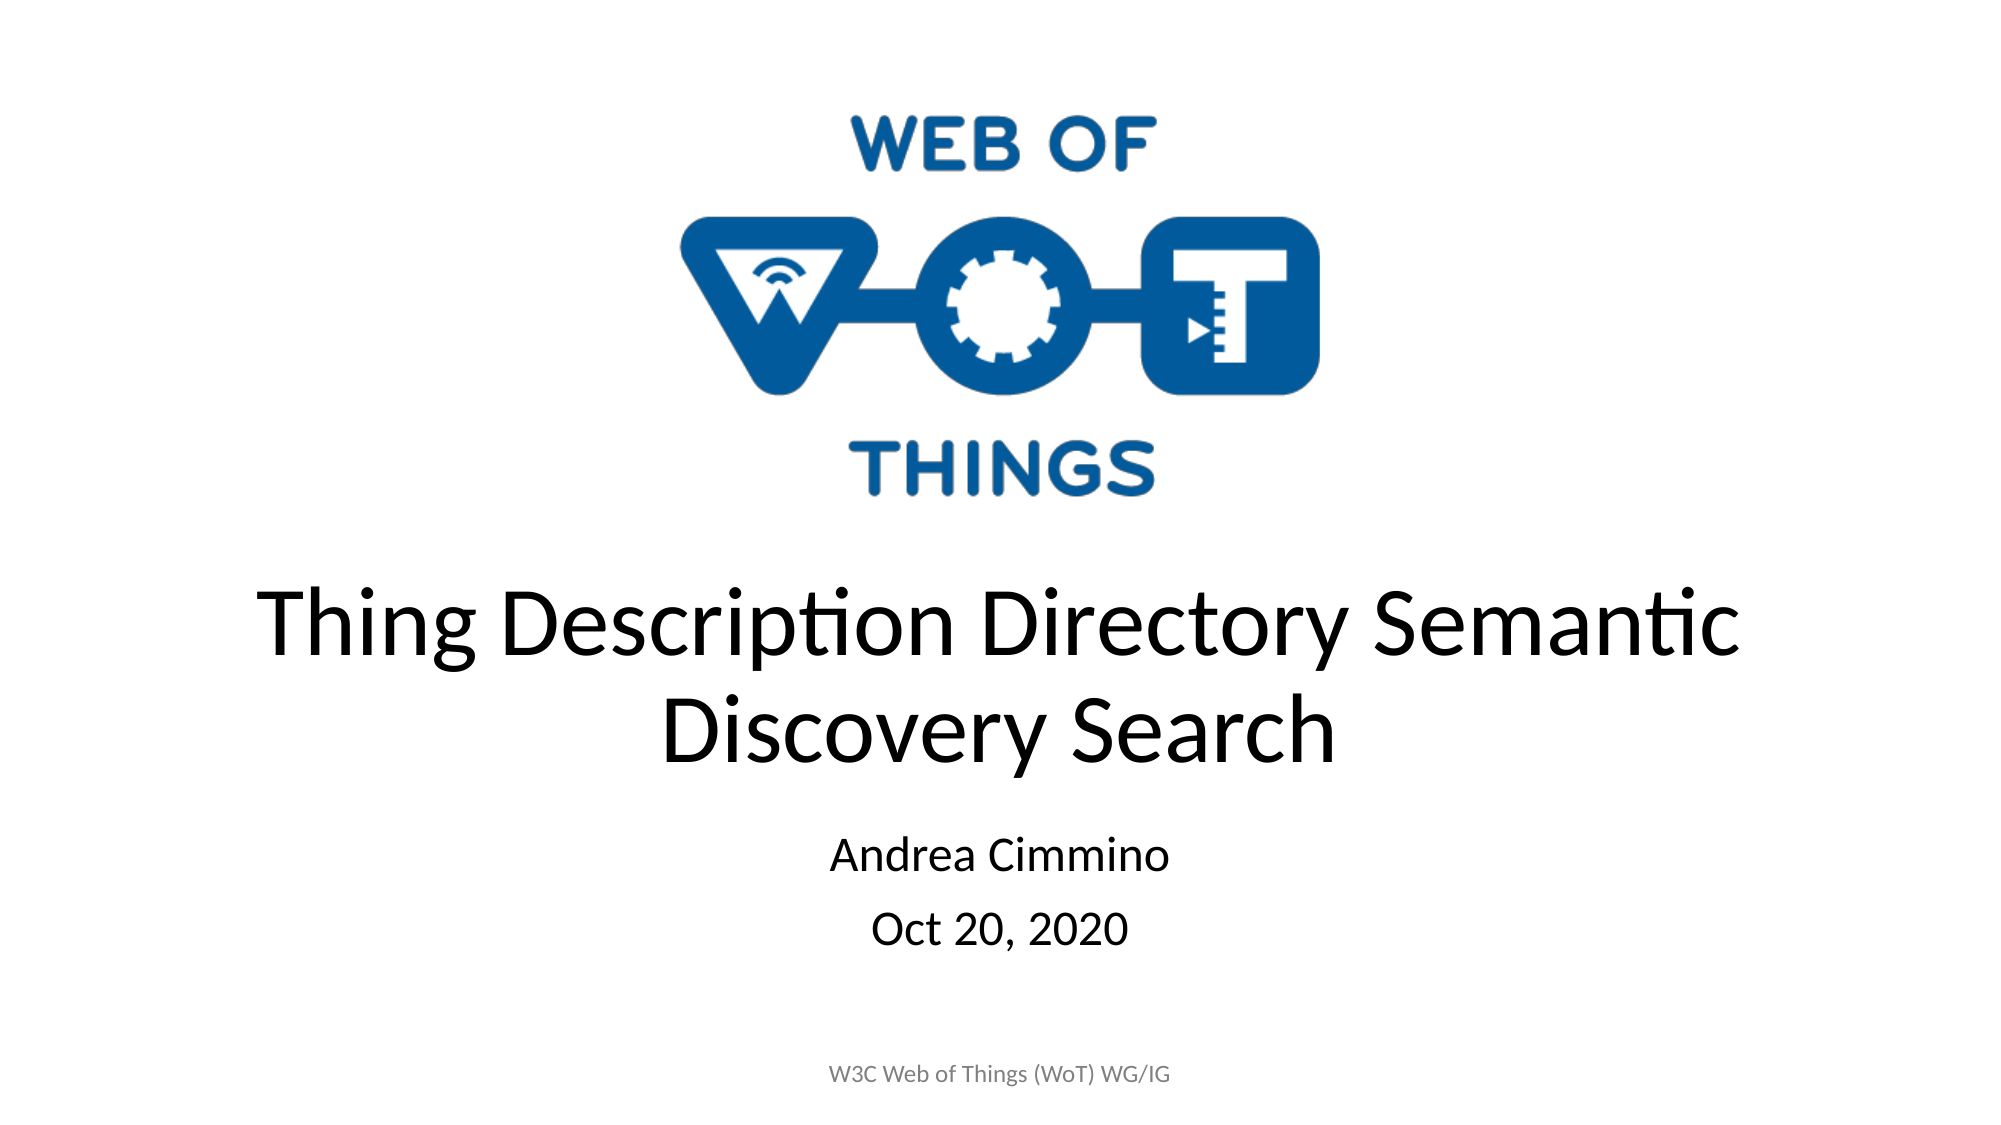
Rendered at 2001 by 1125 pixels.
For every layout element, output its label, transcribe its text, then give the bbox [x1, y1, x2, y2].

title Thing Description Directory Semantic Discovery Search [137, 562, 1863, 791]
footer W3C Web of Things (WoT) WG/IG [662, 1042, 1338, 1103]
picture [619, 79, 1381, 533]
subtitle Andrea Cimmino Oct 20, 2020 [249, 820, 1750, 1007]
